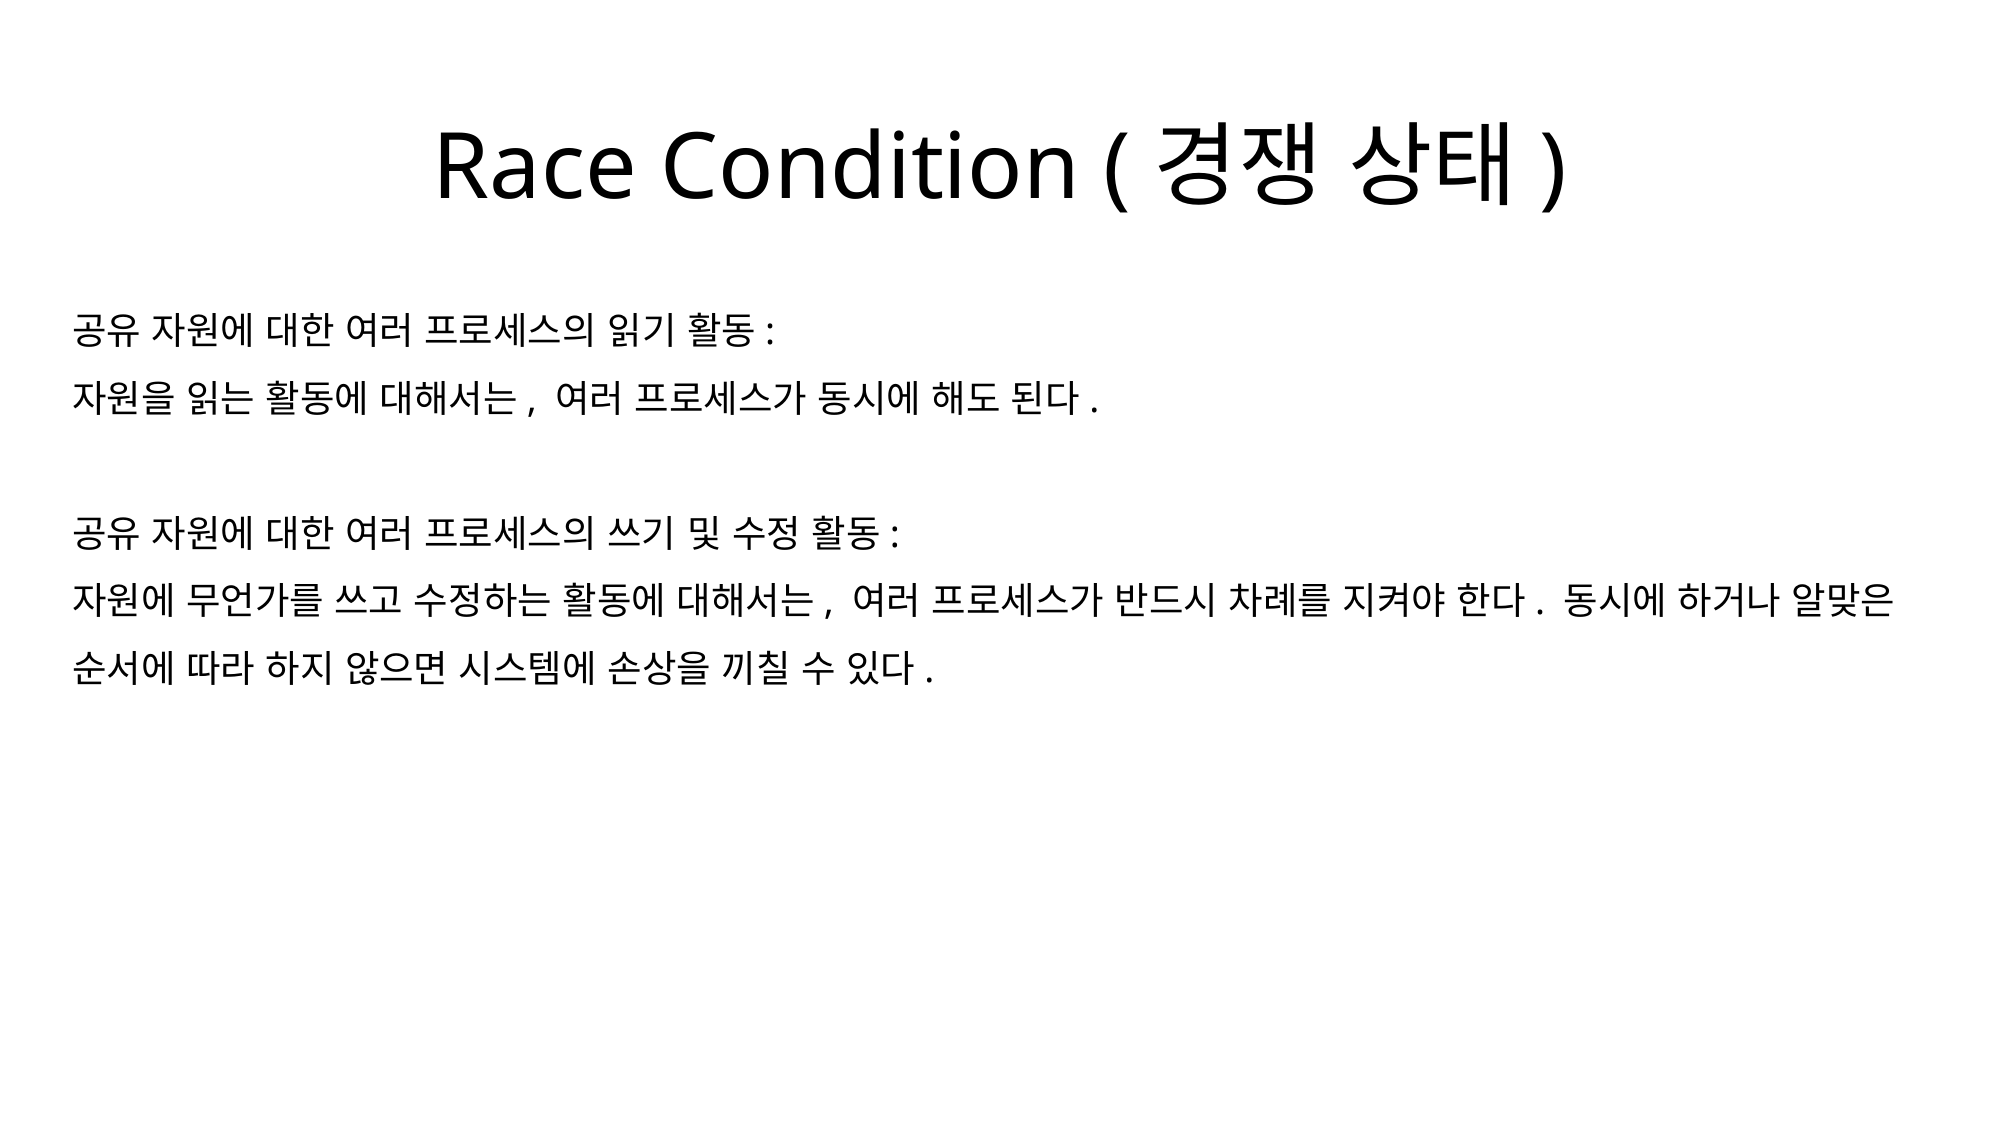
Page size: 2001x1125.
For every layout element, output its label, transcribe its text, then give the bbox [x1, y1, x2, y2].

text_box 공유 자원에 대한 여러 프로세스의 읽기 활동: 자원을 읽는 활동에 대해서는, 여러 프로세스가 동시에 해도 된다. 공유 자원에 대한 여러 프로세스의 쓰기 및 수정 활동: 자원에 무언가를 쓰고 수정하는 활동에 대해서는, 여러 프로세스가 반드시 차례를 지켜야 한다. 동시에 하거나 알맞은 순서에 따라 하지 않으면 시스템에 손상을 끼칠 수 있다. [57, 277, 1911, 697]
title Race Condition (경쟁 상태) [137, 59, 1863, 277]
